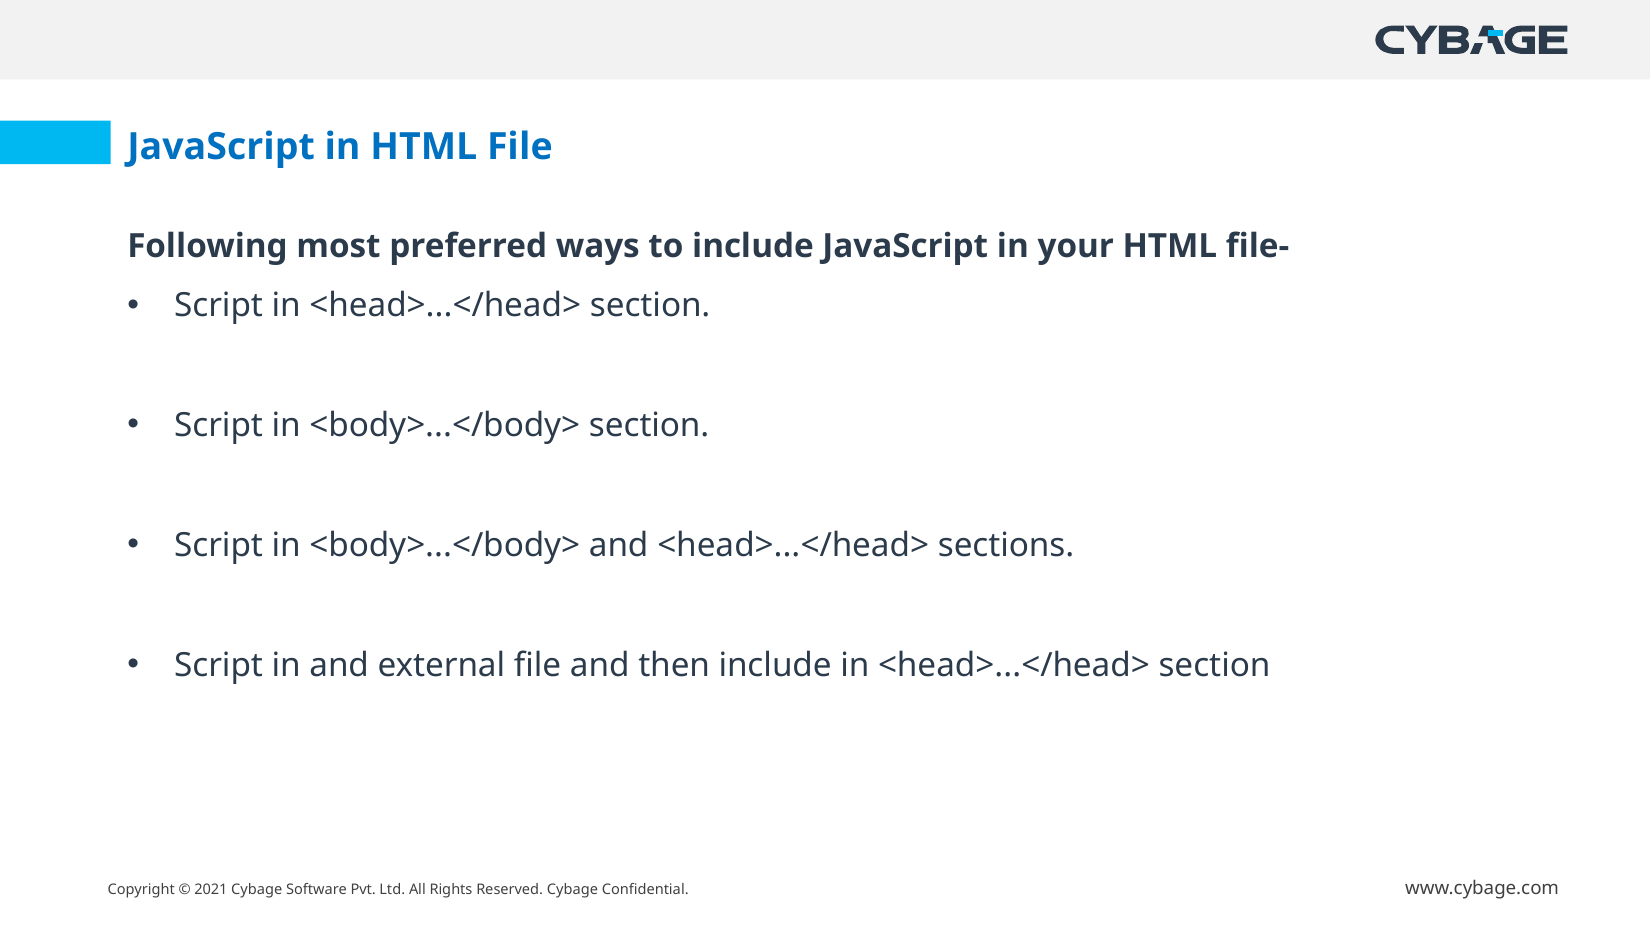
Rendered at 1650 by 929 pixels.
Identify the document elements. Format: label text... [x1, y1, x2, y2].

text_box JavaScript in HTML File [110, 114, 775, 190]
text_box [0, 118, 110, 166]
text_box Following most preferred ways to include JavaScript in your HTML file- Script in <head>...</head> section. Script in <body>...</body> section. Script in <body>...</body> and <head>...</head> sections. Script in and external file and then include in <head>...</head> section [110, 195, 1511, 852]
